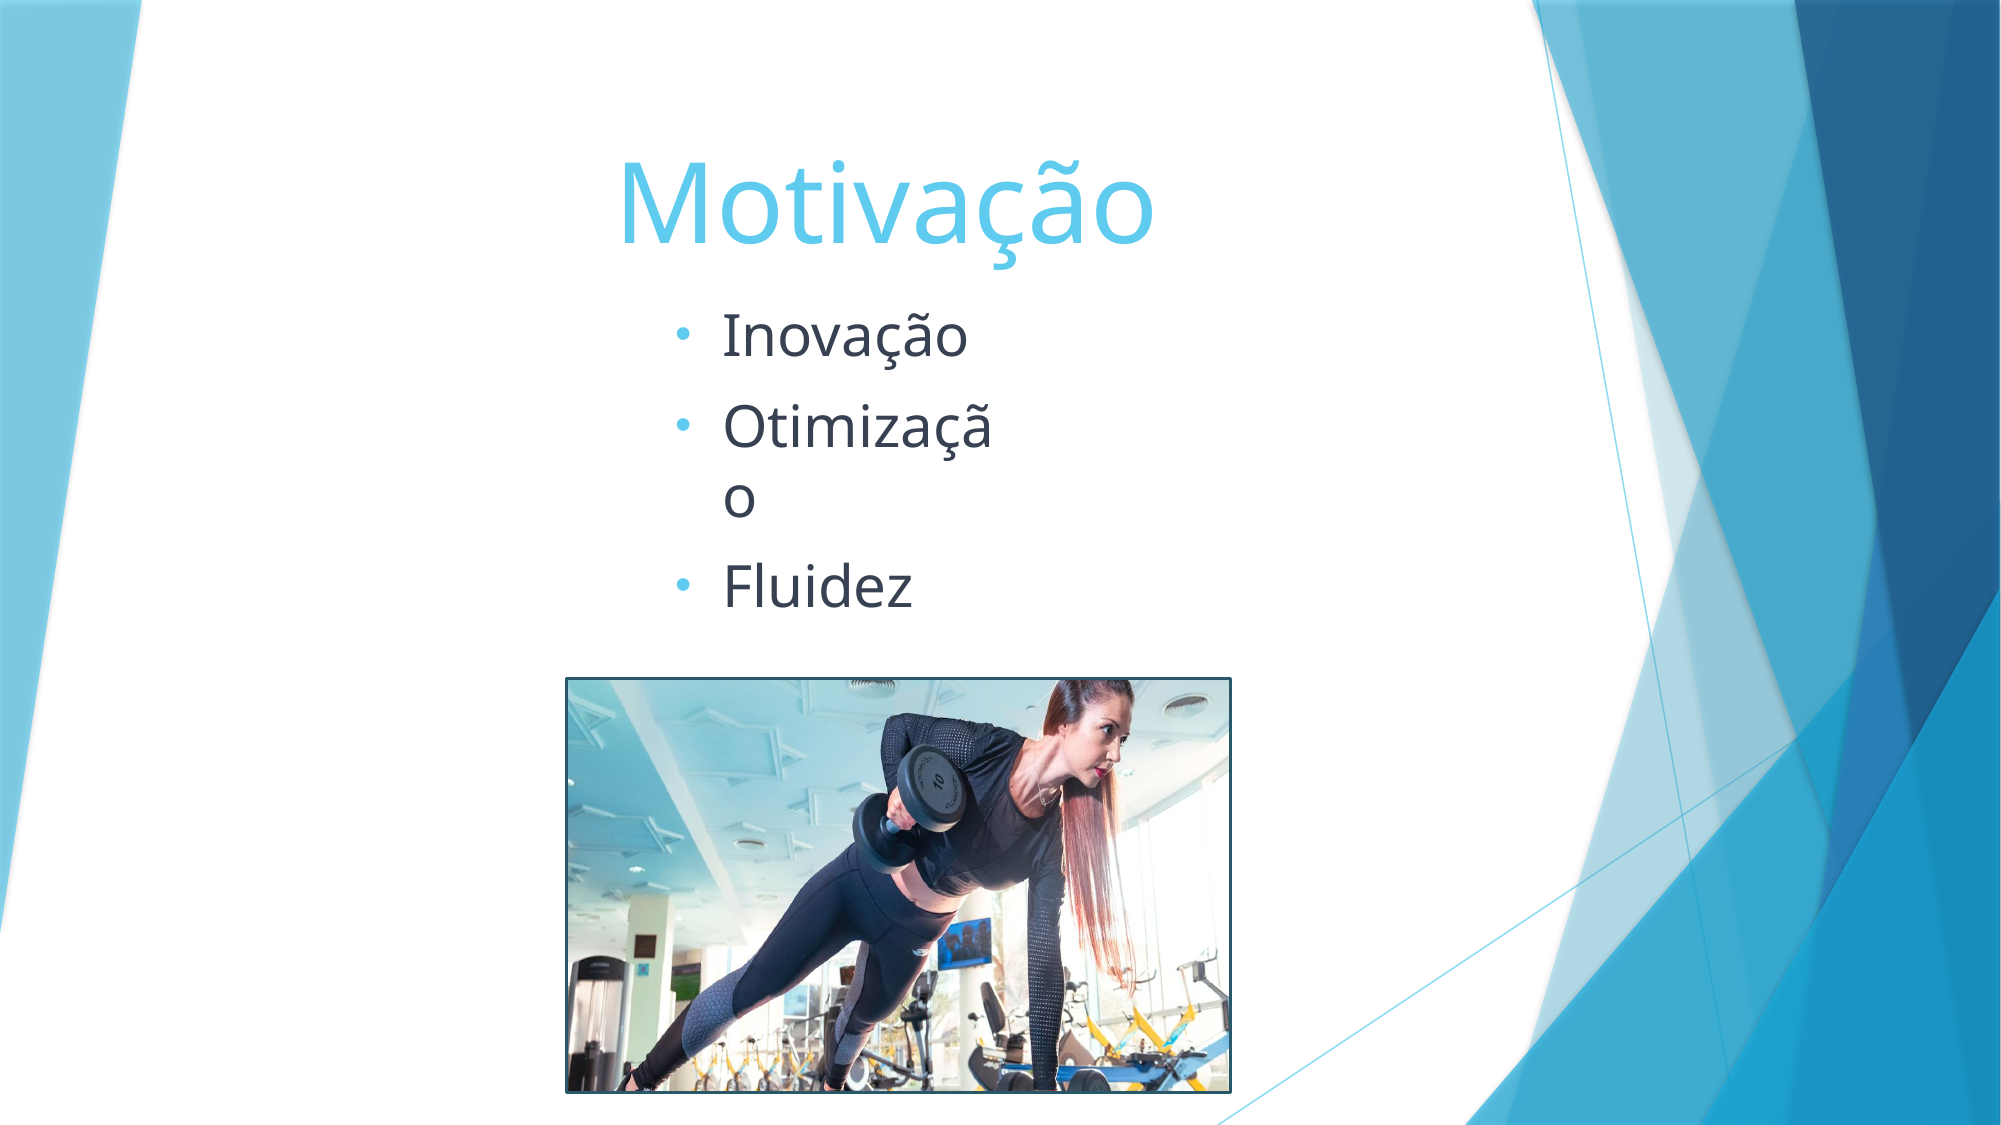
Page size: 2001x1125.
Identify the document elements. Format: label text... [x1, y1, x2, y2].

title Motivação [249, 63, 1525, 334]
subtitle Inovação Otimização Fluidez [660, 333, 1040, 584]
text_box [565, 677, 1232, 1094]
